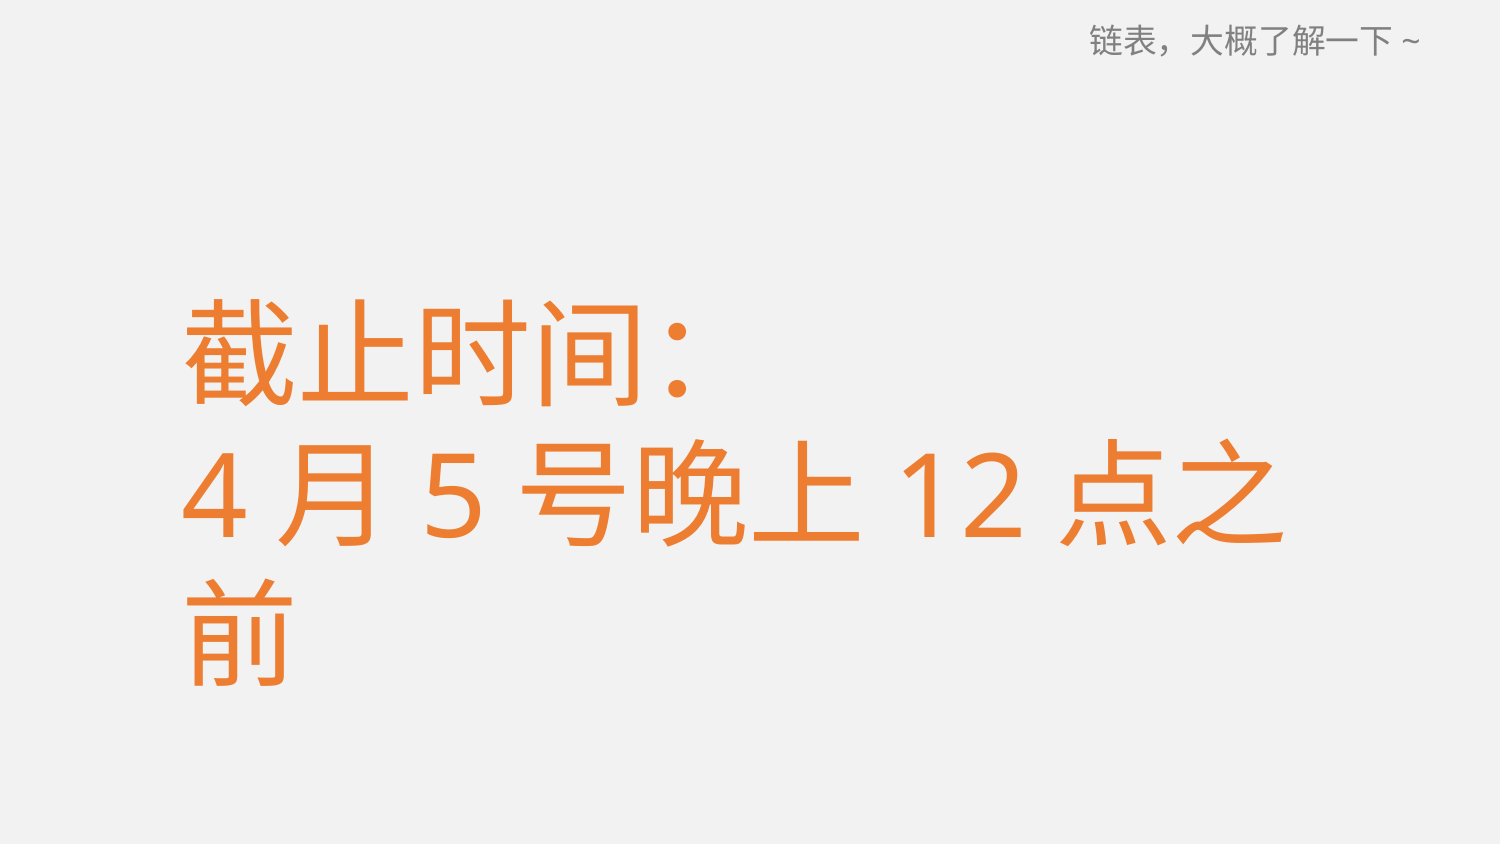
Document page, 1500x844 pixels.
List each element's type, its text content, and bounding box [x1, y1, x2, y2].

text_box 链表，大概了解一下~ [1074, 12, 1464, 68]
text_box 截止时间： 4月5号晚上12点之前 [166, 272, 1334, 708]
